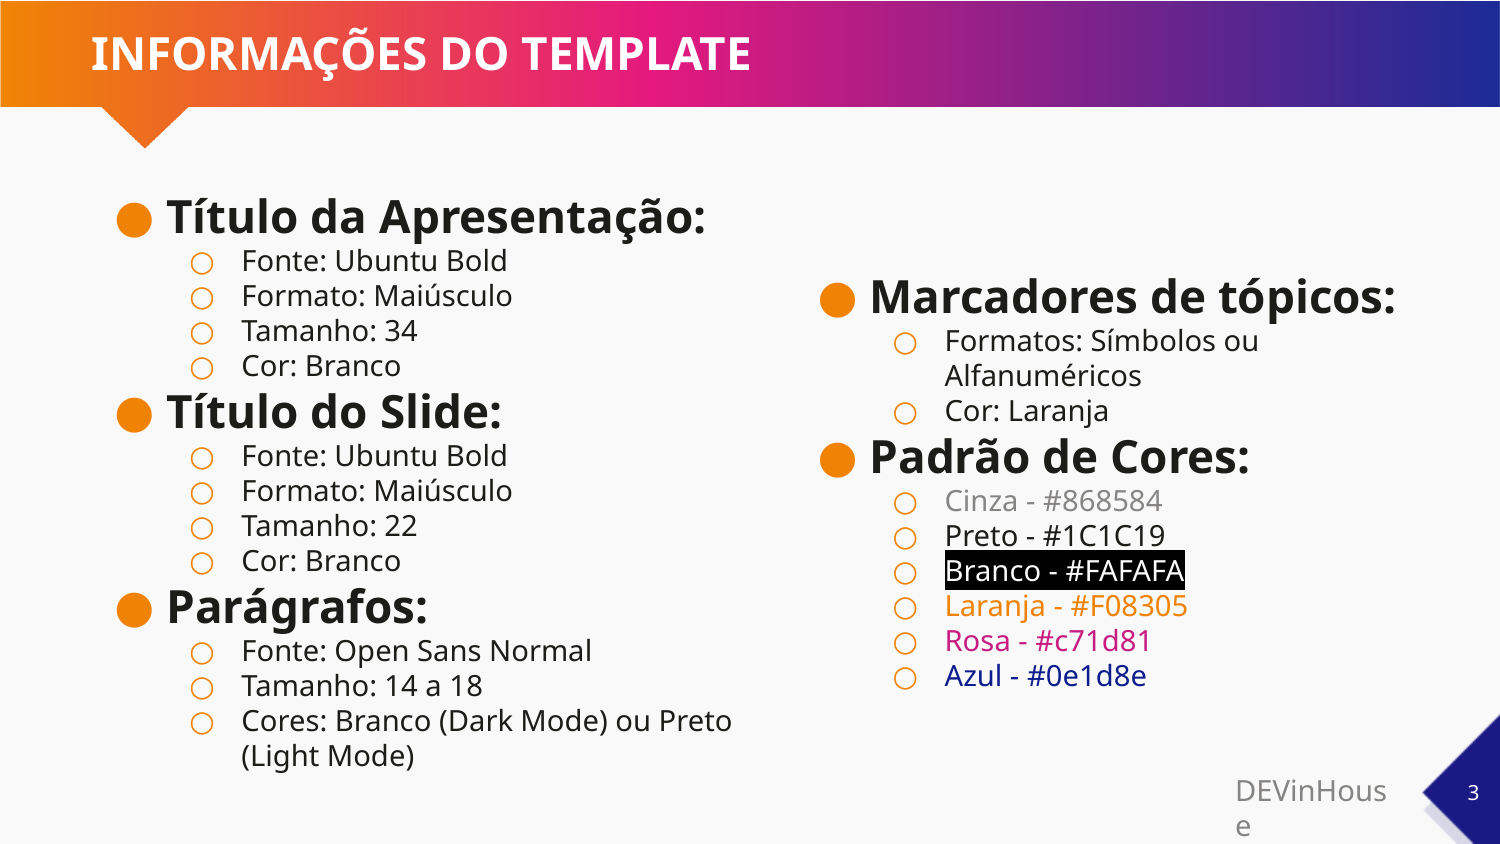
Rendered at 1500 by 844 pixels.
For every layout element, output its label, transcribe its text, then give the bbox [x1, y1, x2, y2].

slide_number ‹#› [1446, 771, 1500, 817]
picture [1417, 712, 1500, 844]
title INFORMAÇÕES DO TEMPLATE [76, 0, 1424, 105]
title Título da Apresentação: Fonte: Ubuntu Bold Formato: Maiúsculo Tamanho: 34 Cor: Branco Título do Slide: Fonte: Ubuntu Bold Formato: Maiúsculo Tamanho: 22 Cor: Branco Parágrafos: Fonte: Open Sans Normal Tamanho: 14 a 18 Cores: Branco (Dark Mode) ou Preto (Light Mode) [76, 221, 751, 739]
title Marcadores de tópicos: Formatos: Símbolos ou Alfanuméricos Cor: Laranja Padrão de Cores: Cinza - #868584 Preto - #1C1C19 Branco - #FAFAFA Laranja - #F08305 Rosa - #c71d81 Azul - #0e1d8e [779, 221, 1454, 739]
picture [0, 0, 1500, 168]
